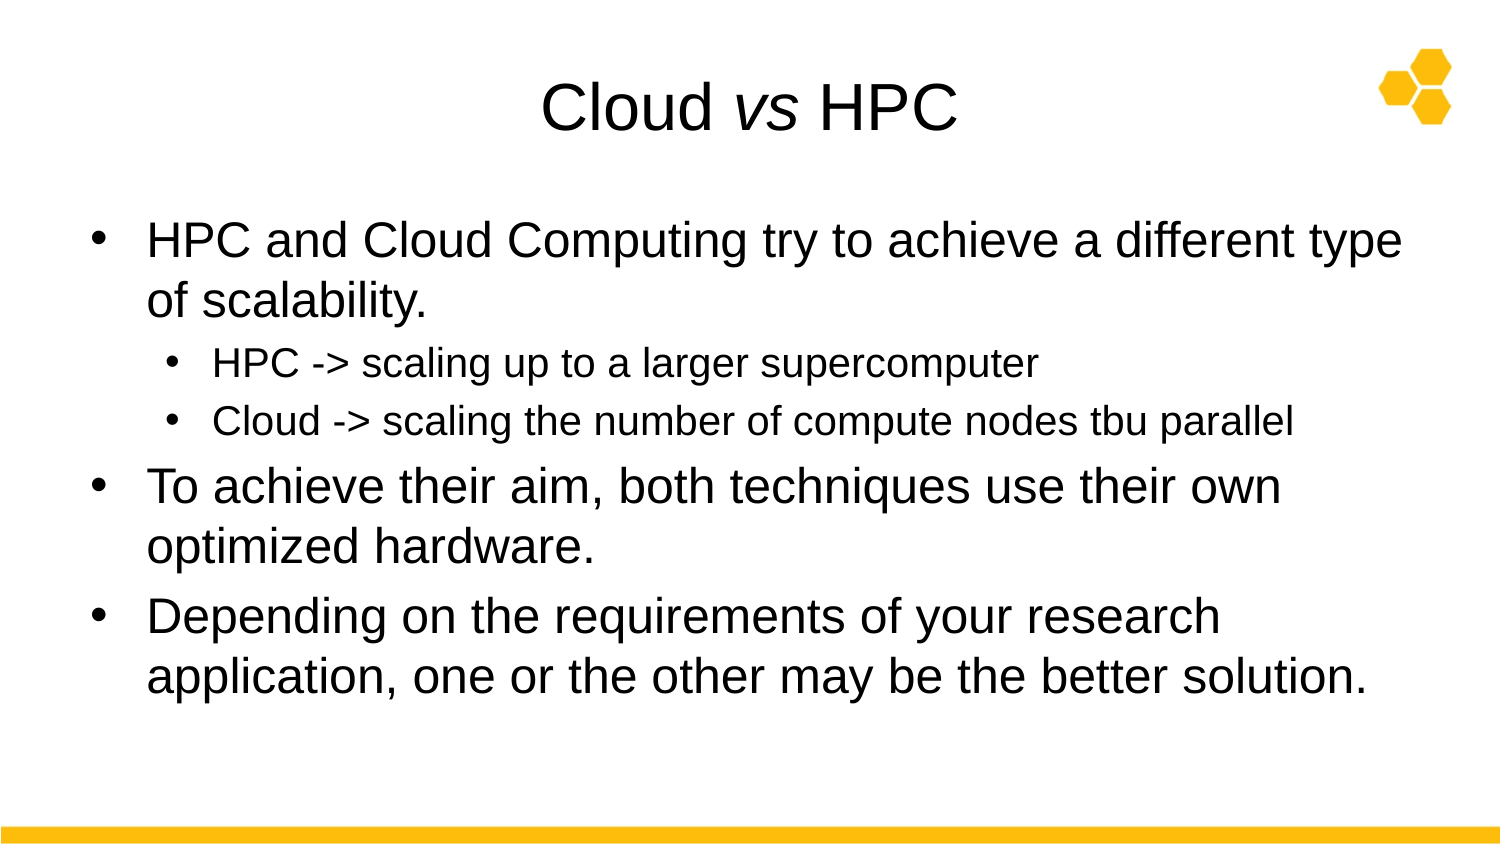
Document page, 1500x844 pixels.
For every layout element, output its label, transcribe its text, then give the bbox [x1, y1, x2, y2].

picture [0, 0, 1500, 844]
title Cloud vs HPC [75, 33, 1425, 175]
list HPC and Cloud Computing try to achieve a different type of scalability. HPC -> scaling up to a larger supercomputer Cloud -> scaling the number of compute nodes tbu parallel To achieve their aim, both techniques use their own optimized hardware. Depending on the requirements of your research application, one or the other may be the better solution. [75, 199, 1425, 754]
